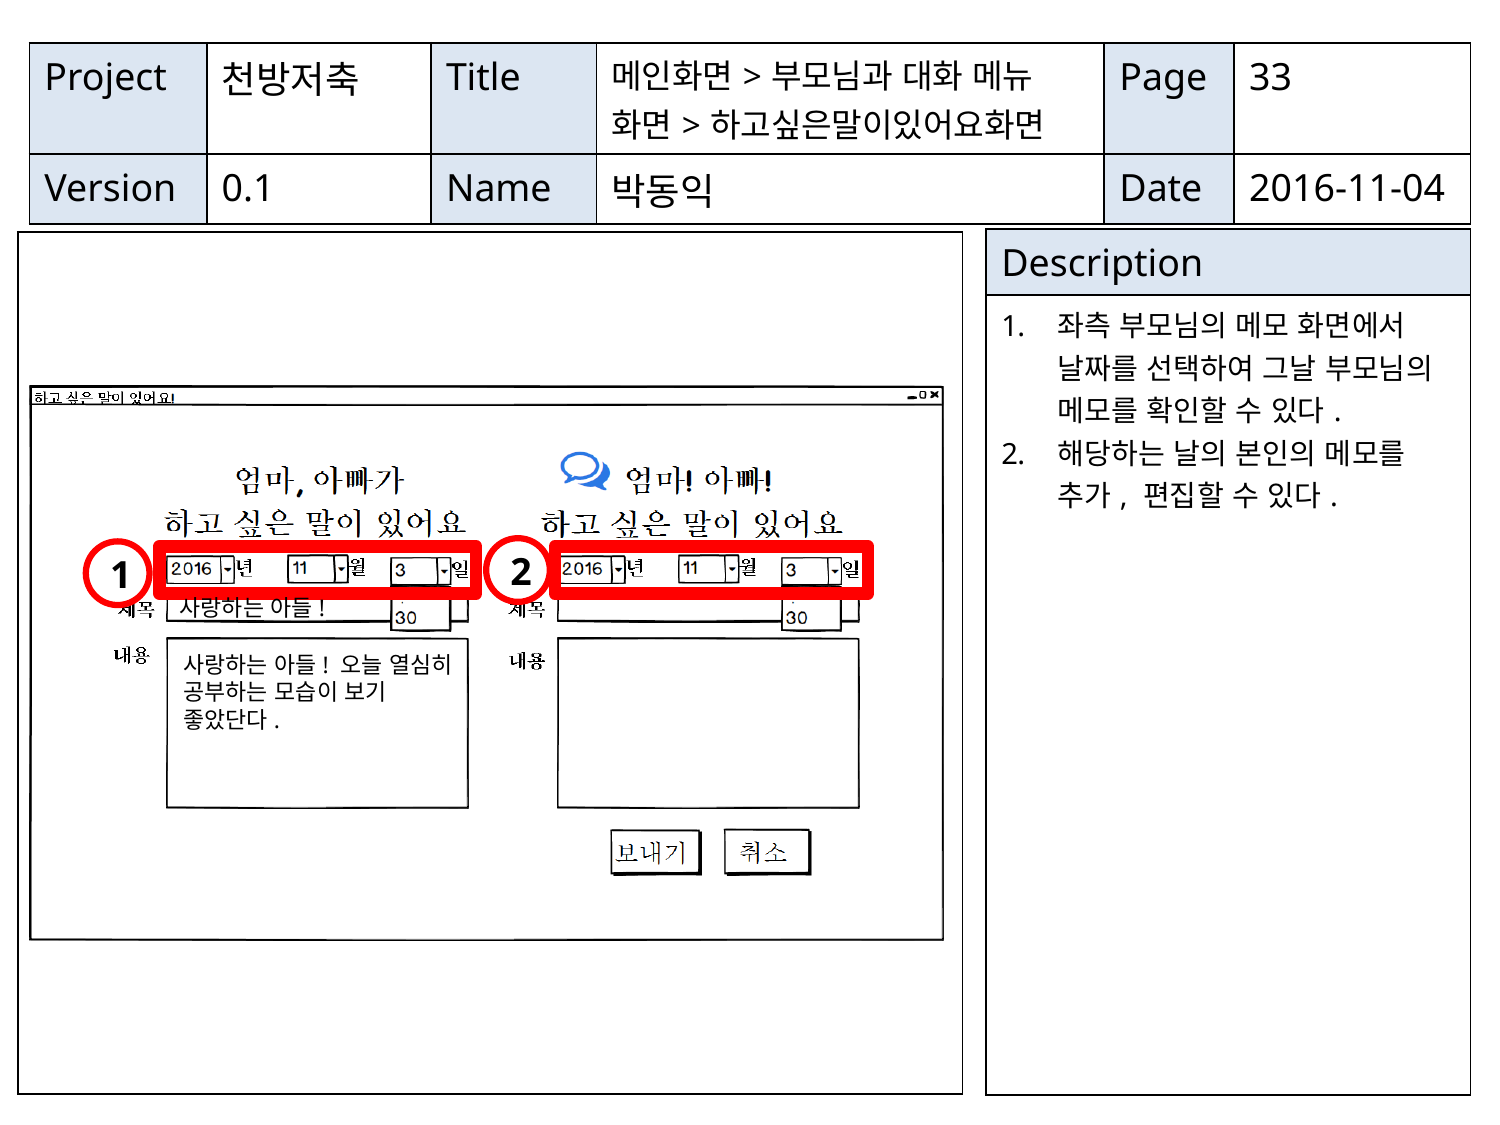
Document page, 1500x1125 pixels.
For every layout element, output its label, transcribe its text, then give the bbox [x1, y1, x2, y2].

table_cell 박동익 [597, 155, 1103, 223]
table_cell 좌측 부모님의 메모 화면에서 날짜를 선택하여 그날 부모님의 메모를 확인할 수 있다. 해당하는 날의 본인의 메모를 추가, 편집할 수 있다. [987, 296, 1470, 1094]
table_header Title [432, 44, 596, 153]
table_header 33 [1235, 44, 1470, 153]
table_cell 0.1 [208, 155, 430, 223]
table_header 천방저축 [208, 44, 430, 153]
table_cell Version [30, 155, 206, 223]
picture [29, 385, 944, 941]
table_header Project [30, 44, 206, 153]
table_cell 2016-11-04 [1235, 155, 1470, 223]
table_cell Date [1105, 155, 1233, 223]
table_header 메인화면>부모님과 대화 메뉴 화면>하고싶은말이있어요화면 [597, 44, 1103, 153]
table_header Page [1105, 44, 1233, 153]
table_header Description [987, 230, 1470, 294]
table_header [19, 233, 962, 1093]
table_cell Name [432, 155, 596, 223]
